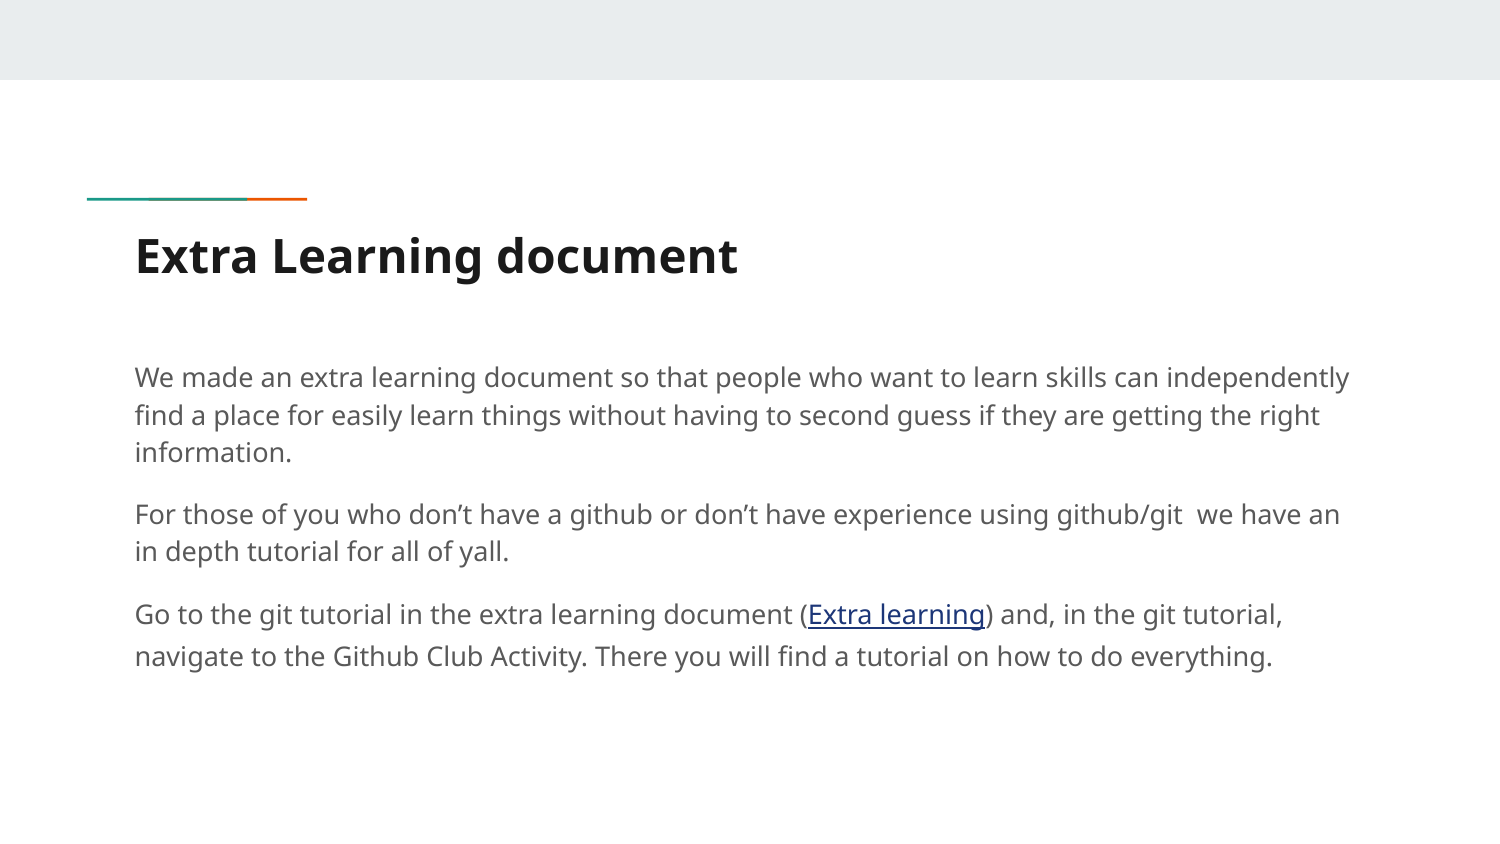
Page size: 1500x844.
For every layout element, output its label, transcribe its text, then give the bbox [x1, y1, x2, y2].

title Extra Learning document [119, 211, 1381, 299]
list We made an extra learning document so that people who want to learn skills can independently find a place for easily learn things without having to second guess if they are getting the right information. For those of you who don’t have a github or don’t have experience using github/git we have an in depth tutorial for all of yall. Go to the git tutorial in the extra learning document (Extra learning) and, in the git tutorial, navigate to the Github Club Activity. There you will find a tutorial on how to do everything. [119, 341, 1381, 712]
